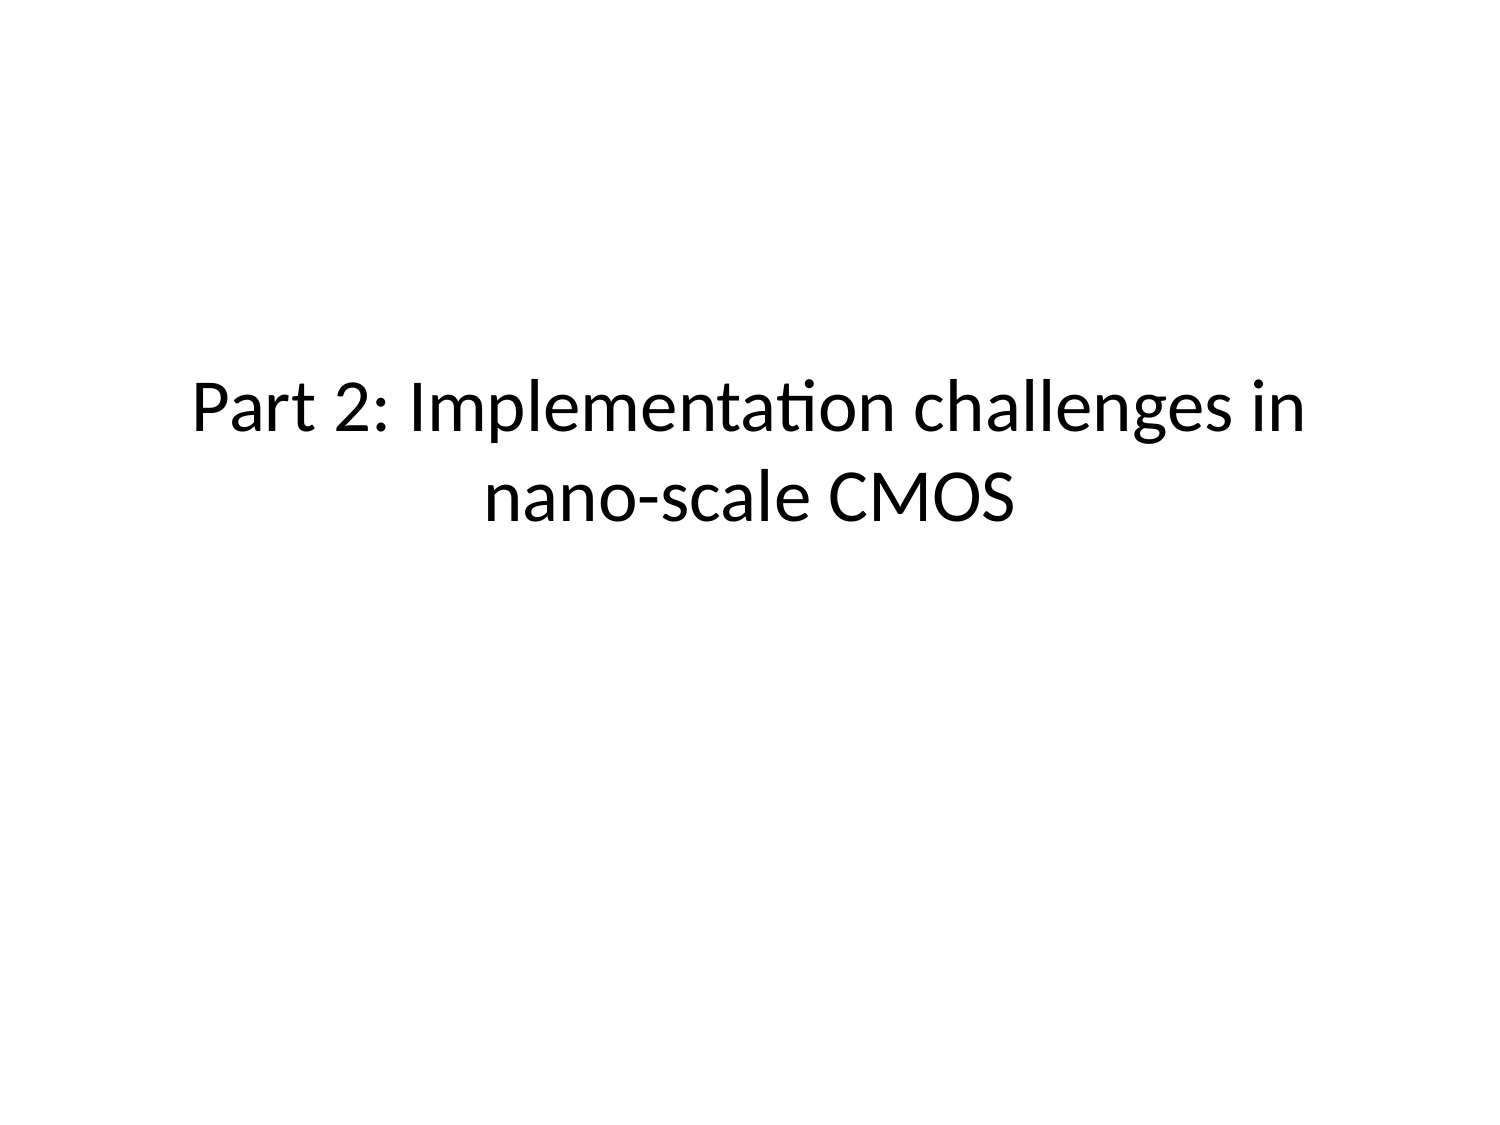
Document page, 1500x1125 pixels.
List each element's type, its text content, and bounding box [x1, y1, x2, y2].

title Part 2: Implementation challenges in nano-scale CMOS [112, 349, 1388, 591]
